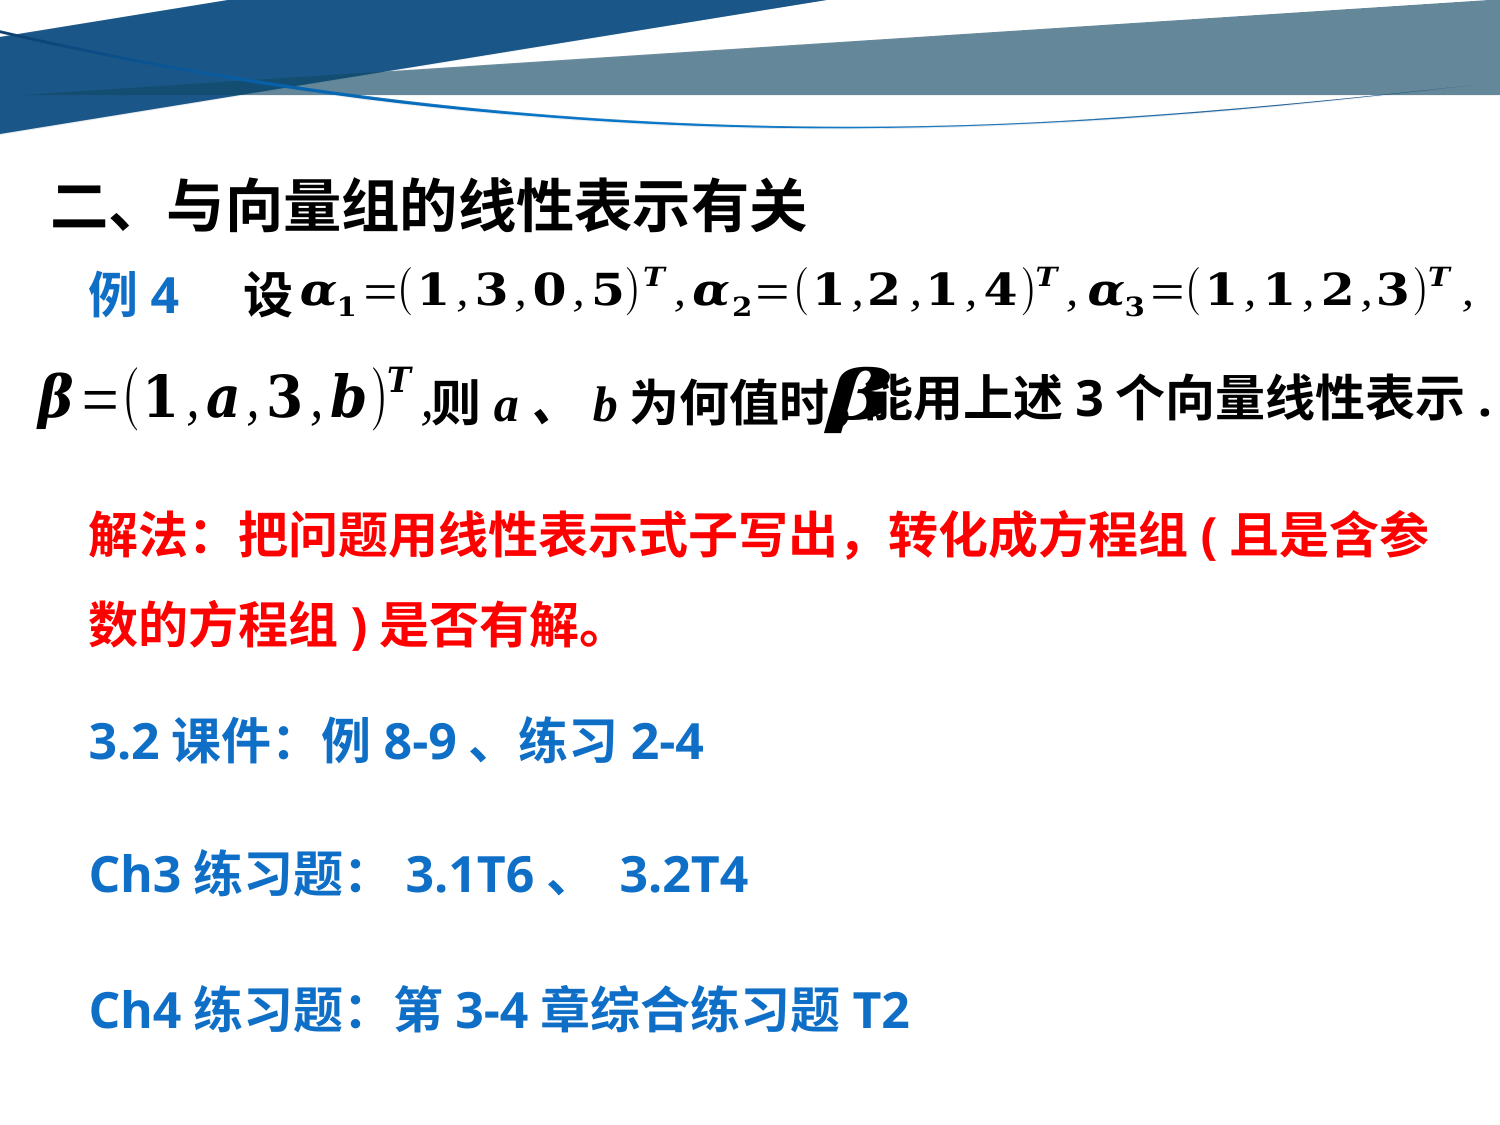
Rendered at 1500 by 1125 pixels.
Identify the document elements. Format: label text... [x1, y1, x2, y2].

text_box 解法：把问题用线性表示式子写出，转化成方程组(且是含参数的方程组)是否有解。 [73, 465, 1450, 661]
text_box Ch4练习题：第3-4章综合练习题T2 [73, 971, 1205, 1107]
text_box Ch3练习题：3.1T6、 3.2T4 [73, 835, 1187, 910]
picture [0, 0, 1500, 1125]
text_box 3.2课件：例8-9、练习2-4 [73, 709, 1235, 779]
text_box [35, 256, 1495, 441]
text_box 二、与向量组的线性表示有关 [35, 126, 935, 247]
